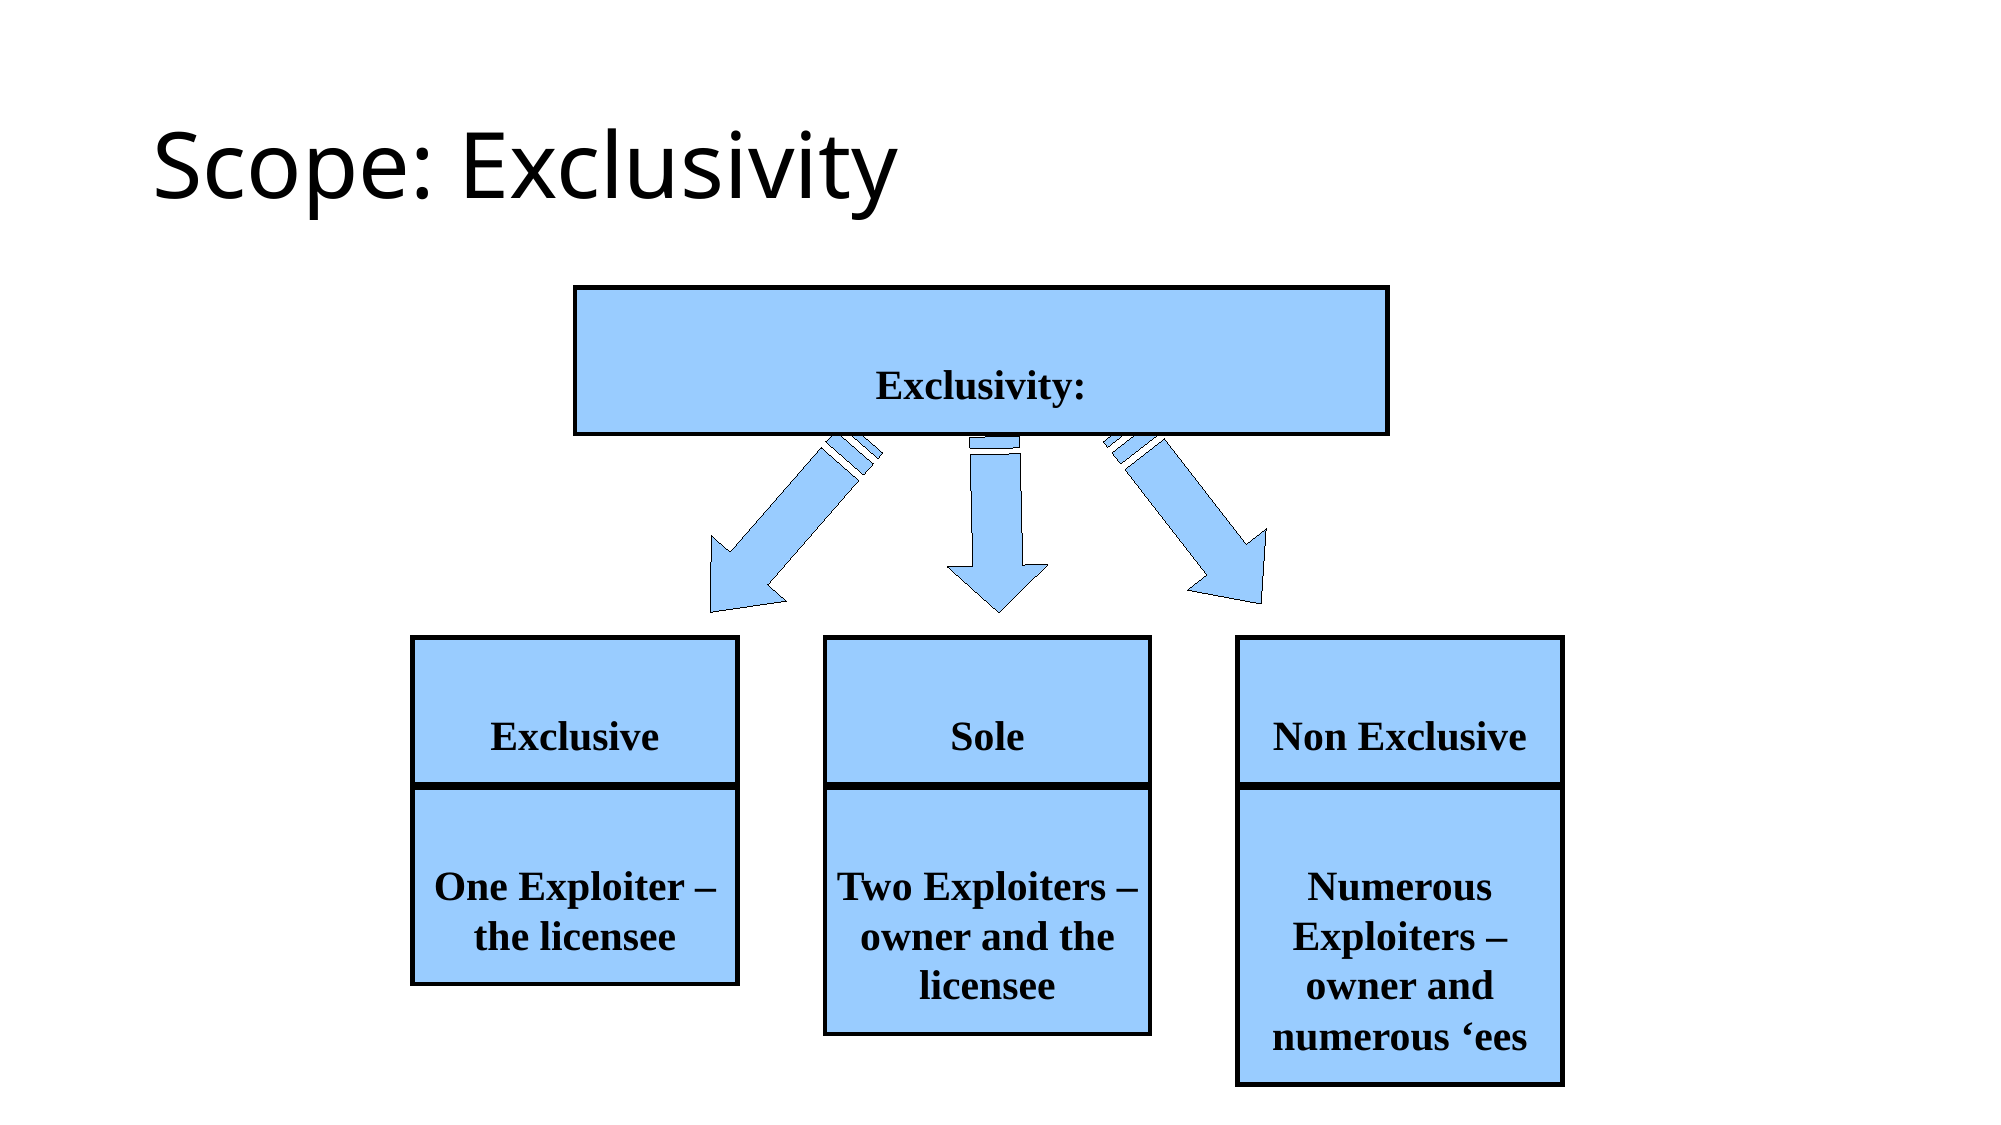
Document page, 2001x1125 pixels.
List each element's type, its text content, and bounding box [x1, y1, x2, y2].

text_box One Exploiter – the licensee [412, 787, 738, 985]
text_box [969, 436, 1020, 449]
text_box [710, 447, 859, 613]
title Scope: Exclusivity [137, 59, 1863, 278]
text_box Numerous Exploiters – owner and numerous ‘ees [1237, 787, 1563, 1085]
text_box Sole [825, 637, 1150, 785]
text_box [1112, 435, 1158, 464]
text_box [1103, 435, 1124, 448]
text_box [825, 435, 874, 475]
text_box Two Exploiters – owner and the licensee [825, 787, 1150, 1035]
text_box [947, 453, 1048, 613]
text_box Exclusive [412, 637, 738, 785]
text_box Exclusivity: [574, 287, 1388, 435]
text_box [1125, 438, 1267, 604]
text_box [851, 435, 883, 459]
text_box Non Exclusive [1237, 637, 1563, 785]
